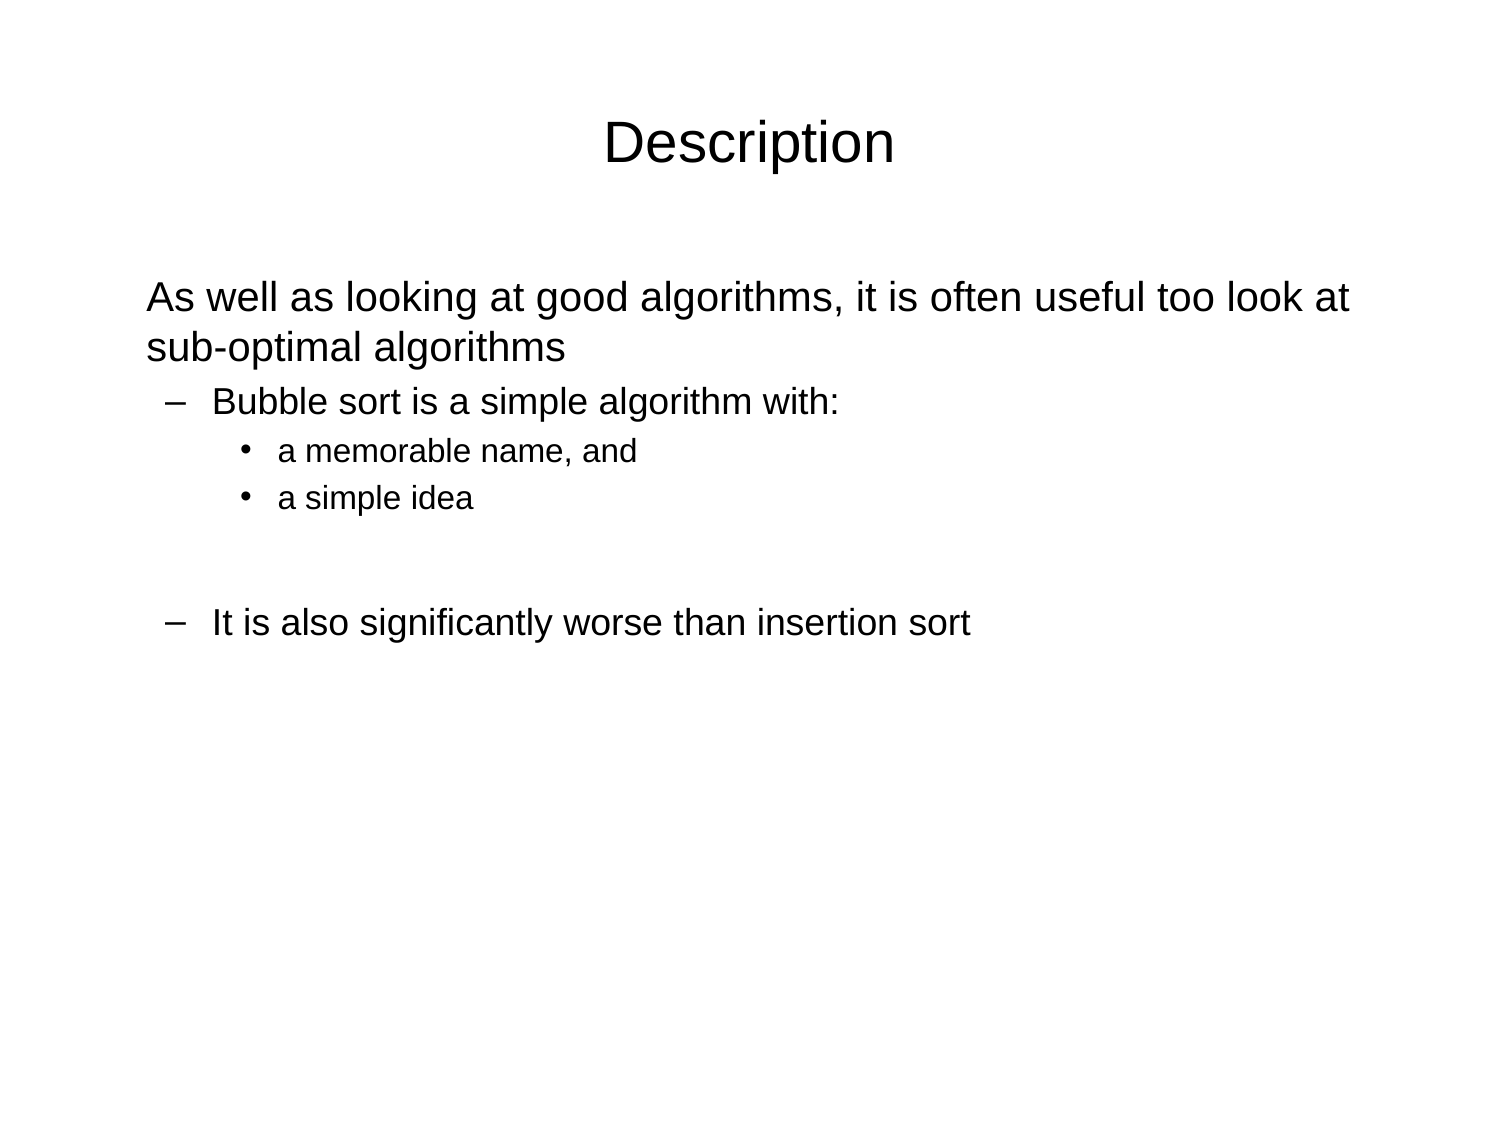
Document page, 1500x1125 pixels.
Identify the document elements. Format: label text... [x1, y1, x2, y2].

title Description [74, 44, 1426, 233]
list As well as looking at good algorithms, it is often useful too look at sub-optimal algorithms Bubble sort is a simple algorithm with: a memorable name, and a simple idea It is also significantly worse than insertion sort [74, 262, 1426, 1006]
